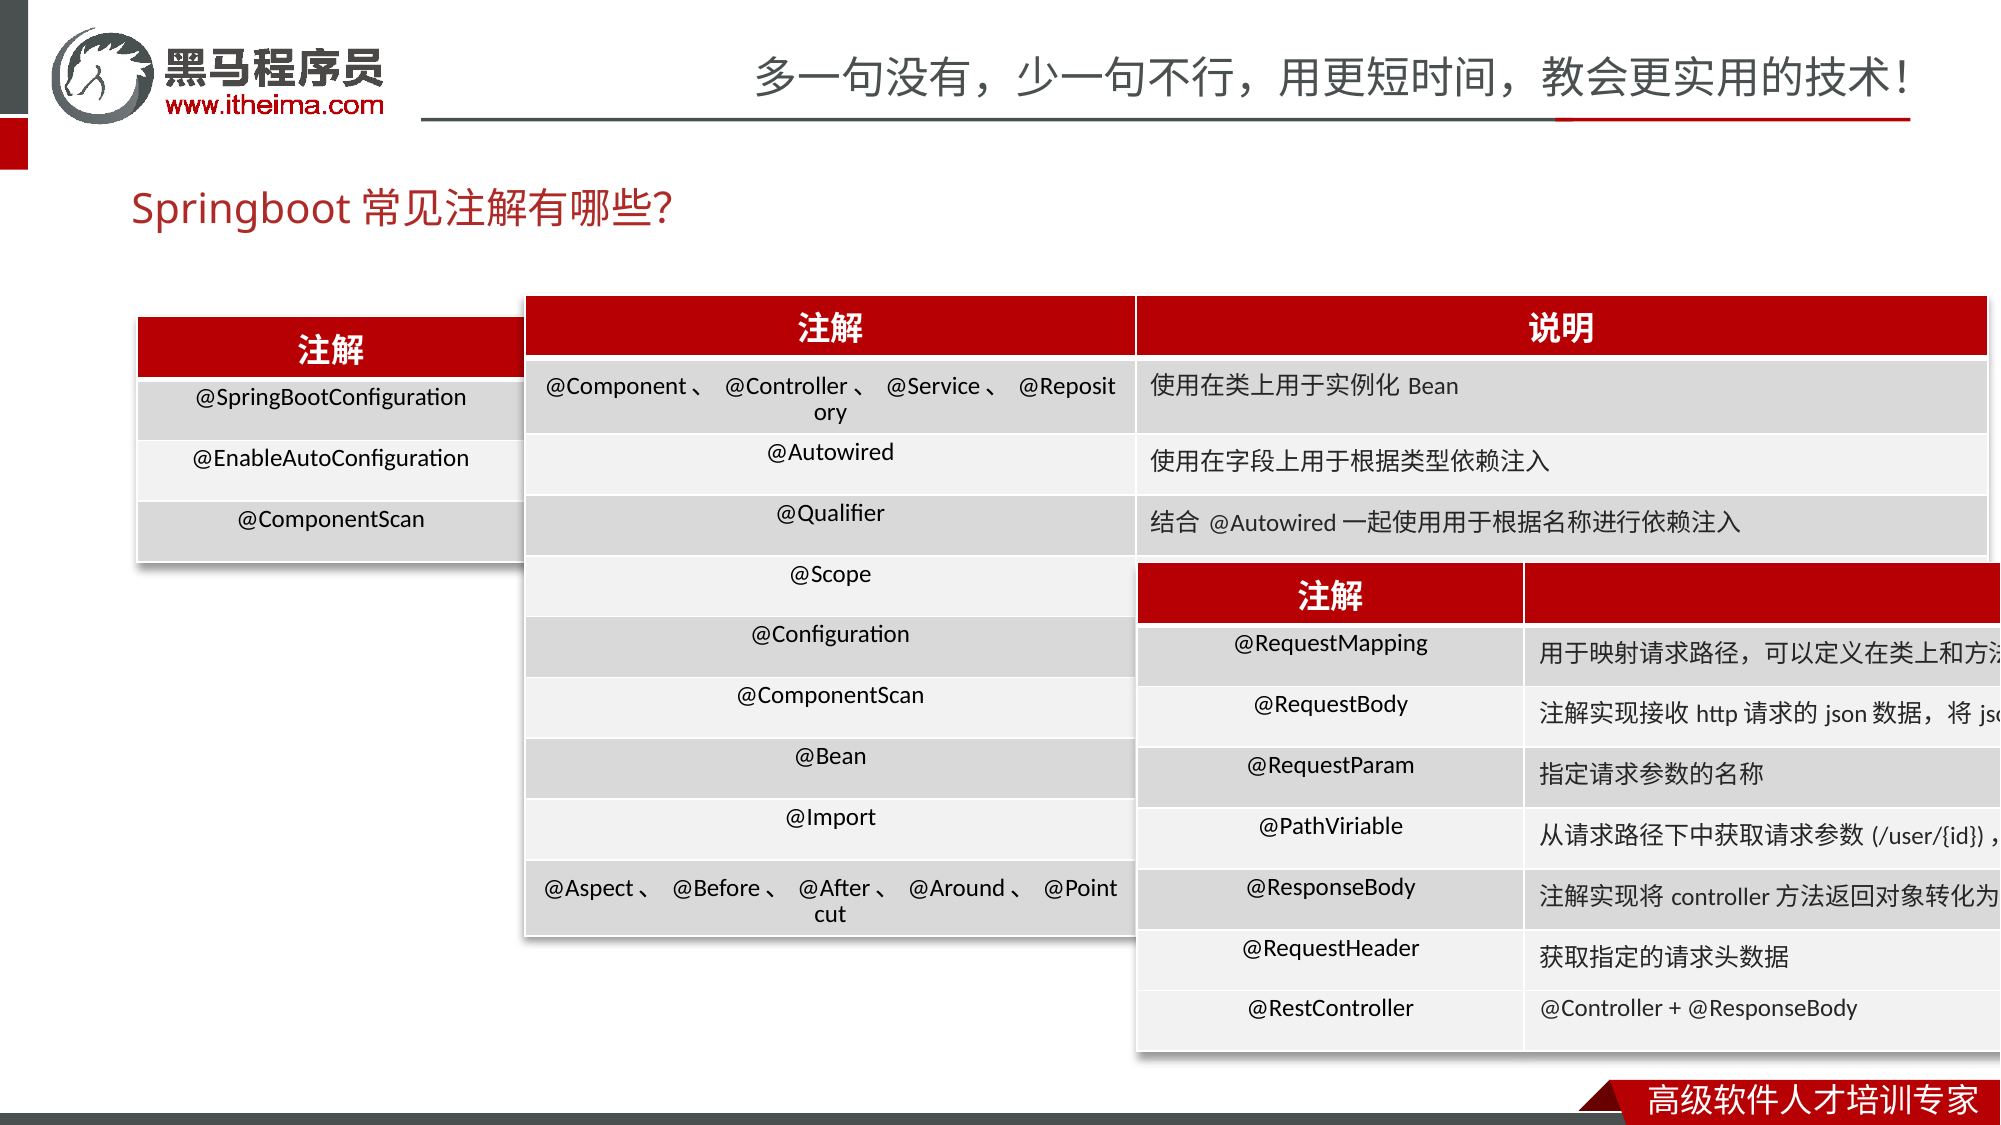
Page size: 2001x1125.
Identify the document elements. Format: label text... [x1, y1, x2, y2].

table_cell @ComponentScan [138, 502, 517, 561]
table_cell 注解实现将controller方法返回对象转化为json对象响应给客户端 [1525, 870, 2000, 929]
table_cell @ComponentScan [526, 678, 1132, 737]
table_cell 结合@Autowired一起使用用于根据名称进行依赖注入 [1137, 496, 1987, 555]
table_cell @Configuration [526, 617, 1132, 677]
table_cell @RequestBody [1138, 687, 1523, 746]
table_cell @Bean [526, 739, 1132, 798]
table_cell 指定请求参数的名称 [1525, 748, 2000, 807]
table_cell @Import [526, 800, 1132, 859]
table_cell 使用在字段上用于根据类型依赖注入 [1137, 435, 1987, 494]
table_cell @Aspect、@Before、@After、@Around、@Pointcut [526, 861, 1132, 935]
table_cell 使用在类上用于实例化Bean [1137, 361, 1987, 433]
table_cell 标注Bean的作用范围 [1137, 557, 1987, 562]
table_header 注解 [138, 317, 517, 377]
table_cell @Qualifier [526, 496, 1135, 555]
table_cell @EnableAutoConfiguration [138, 441, 517, 500]
table_cell @RequestMapping [1138, 628, 1523, 686]
table_cell @Autowired [526, 435, 1135, 494]
table_cell @PathViriable [1138, 809, 1523, 868]
table_header 注解 [1138, 563, 1523, 623]
table_cell @ResponseBody [1138, 870, 1523, 929]
table_cell 用于映射请求路径，可以定义在类上和方法上。用于类上，则表示类中的所有的方法都是以该地址作为父路径 [1525, 628, 2000, 686]
table_header 注解 [526, 296, 1135, 355]
table_cell 从请求路径下中获取请求参数(/user/{id})，传递给方法的形式参数 [1525, 809, 2000, 868]
table_cell @Component、@Controller、@Service、@Repository [526, 361, 1135, 433]
table_cell @Controller + @ResponseBody [1525, 991, 2000, 1050]
table_cell @RequestHeader [1138, 931, 1523, 990]
table_cell 注解实现接收http请求的json数据，将json转换为java对象 [1525, 687, 2000, 746]
table_cell @RestController [1138, 991, 1523, 1050]
table_header 说明 [1137, 296, 1987, 355]
table_cell @RequestParam [1138, 748, 1523, 807]
table_header 说明 [1525, 563, 2000, 623]
title Springboot常见注解有哪些？ [116, 164, 1872, 250]
picture [50, 26, 384, 125]
table_cell @Scope [526, 557, 1135, 616]
table_cell @SpringBootConfiguration [138, 382, 517, 440]
table_cell 获取指定的请求头数据 [1525, 931, 2000, 990]
